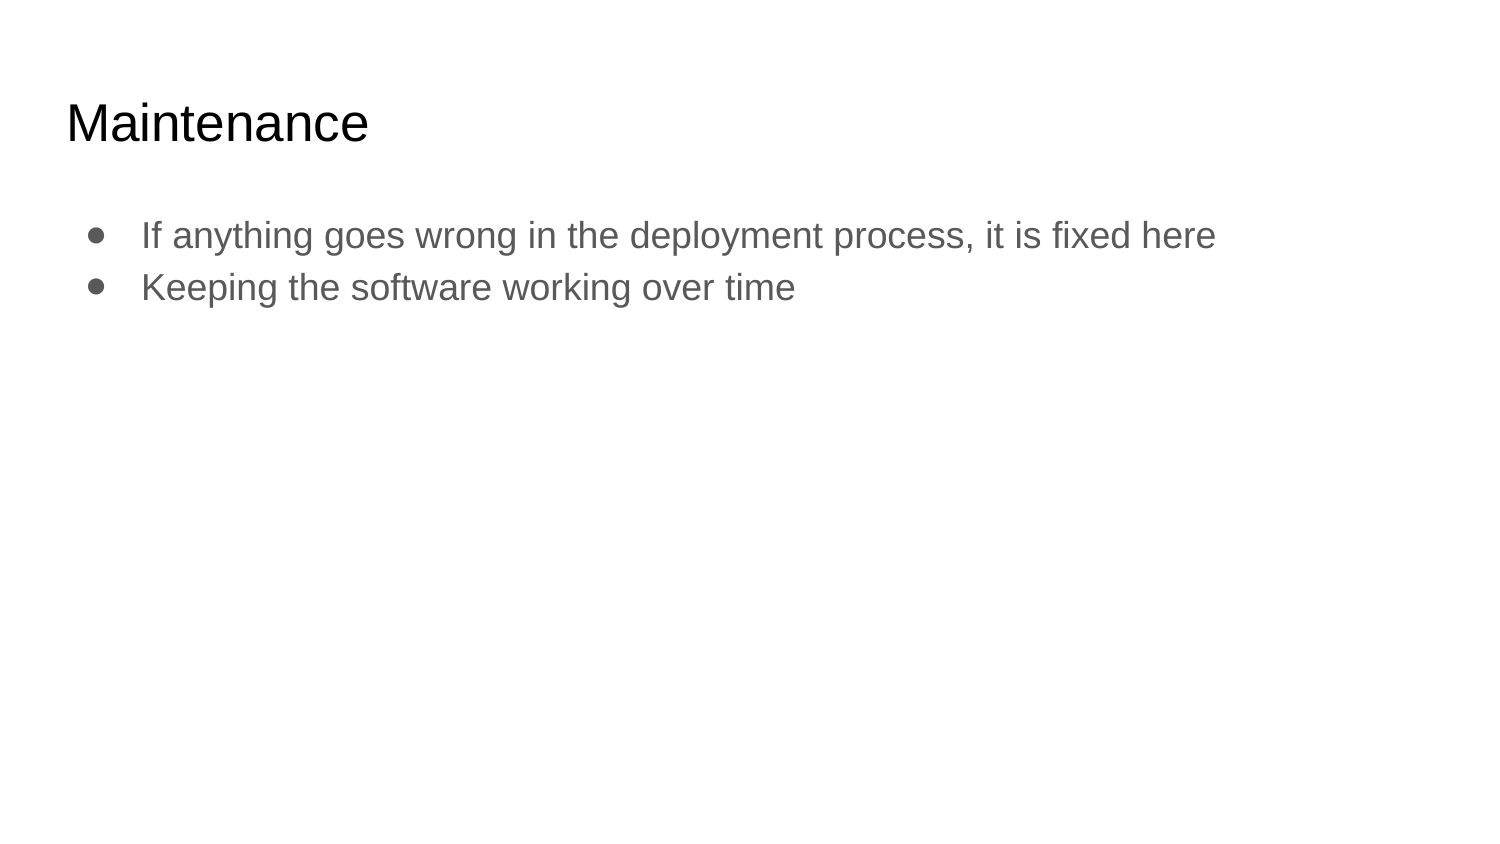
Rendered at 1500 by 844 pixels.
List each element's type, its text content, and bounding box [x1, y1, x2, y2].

title Maintenance [51, 72, 1449, 167]
list If anything goes wrong in the deployment process, it is fixed here Keeping the software working over time [51, 189, 1449, 750]
